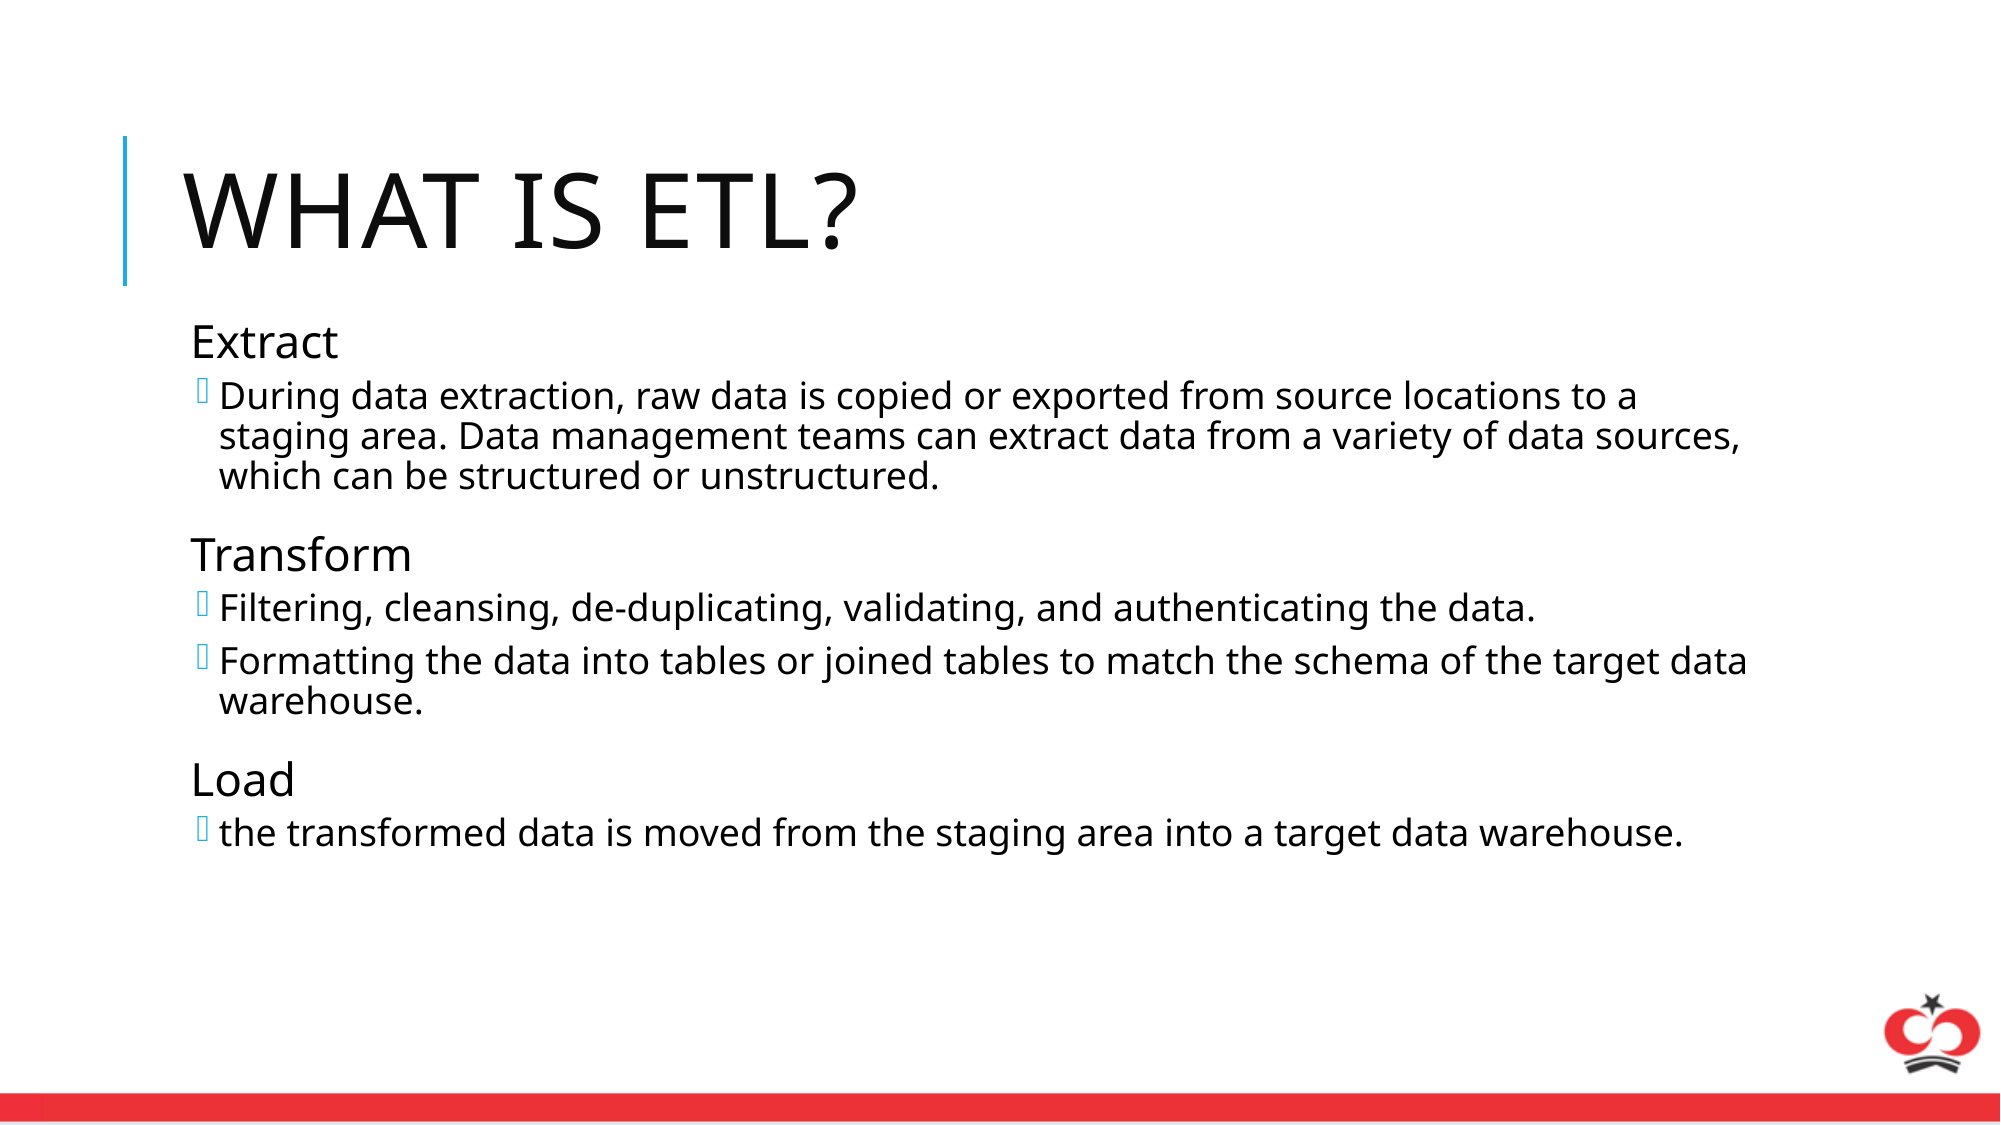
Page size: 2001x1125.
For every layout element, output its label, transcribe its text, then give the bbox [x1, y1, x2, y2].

list Extract During data extraction, raw data is copied or exported from source locations to a staging area. Data management teams can extract data from a variety of data sources, which can be structured or unstructured. Transform Filtering, cleansing, de-duplicating, validating, and authenticating the data. Formatting the data into tables or joined tables to match the schema of the target data warehouse. Load the transformed data is moved from the staging area into a target data warehouse. [168, 311, 1763, 972]
title What is ETL? [168, 96, 1763, 311]
picture [0, 985, 2000, 1125]
